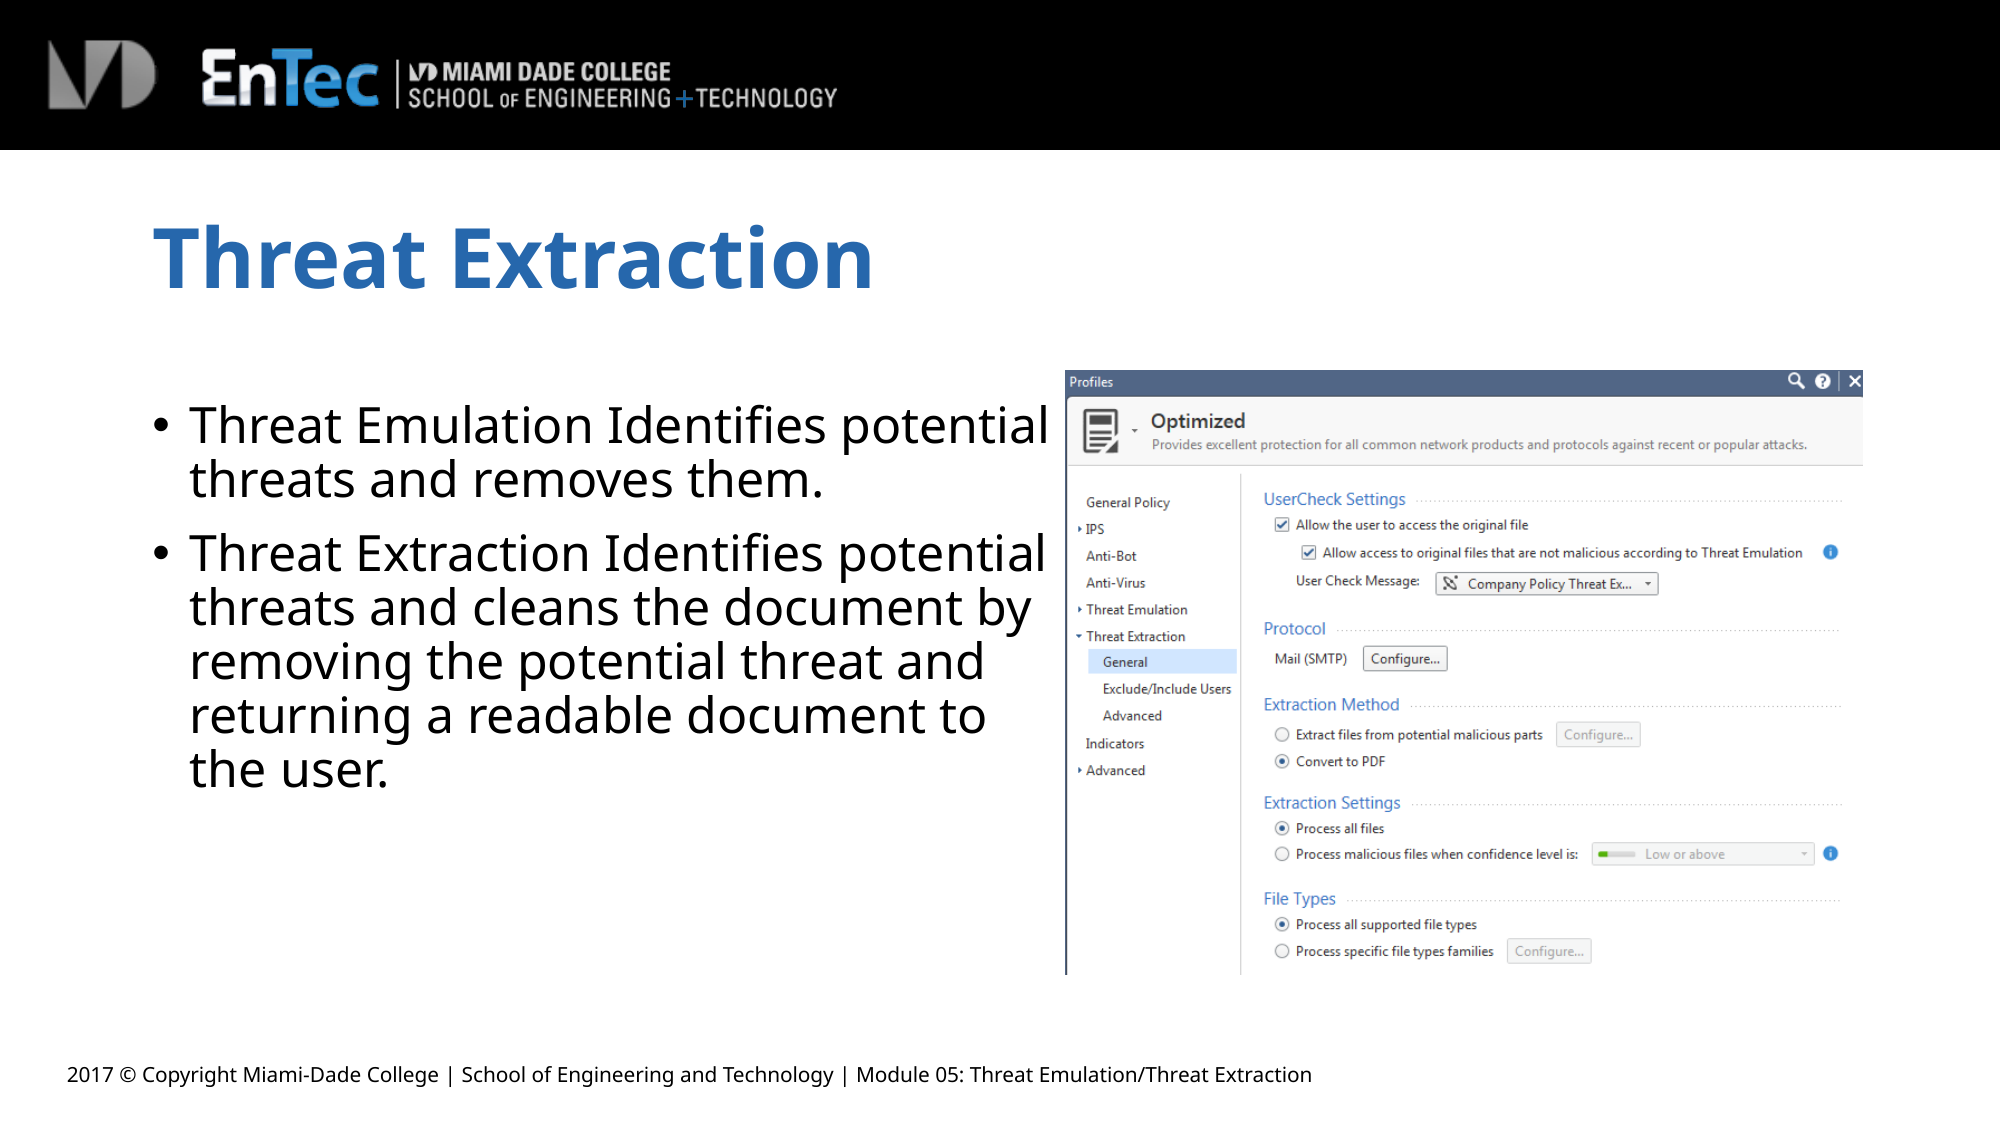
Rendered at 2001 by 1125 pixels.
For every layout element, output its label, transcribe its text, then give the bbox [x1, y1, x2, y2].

picture [1065, 370, 1863, 975]
title Threat Extraction [137, 152, 1863, 371]
list Threat Emulation Identifies potential threats and removes them. Threat Extraction Identifies potential threats and cleans the document by removing the potential threat and returning a readable document to the user. [137, 392, 1087, 1107]
picture [34, 10, 848, 124]
